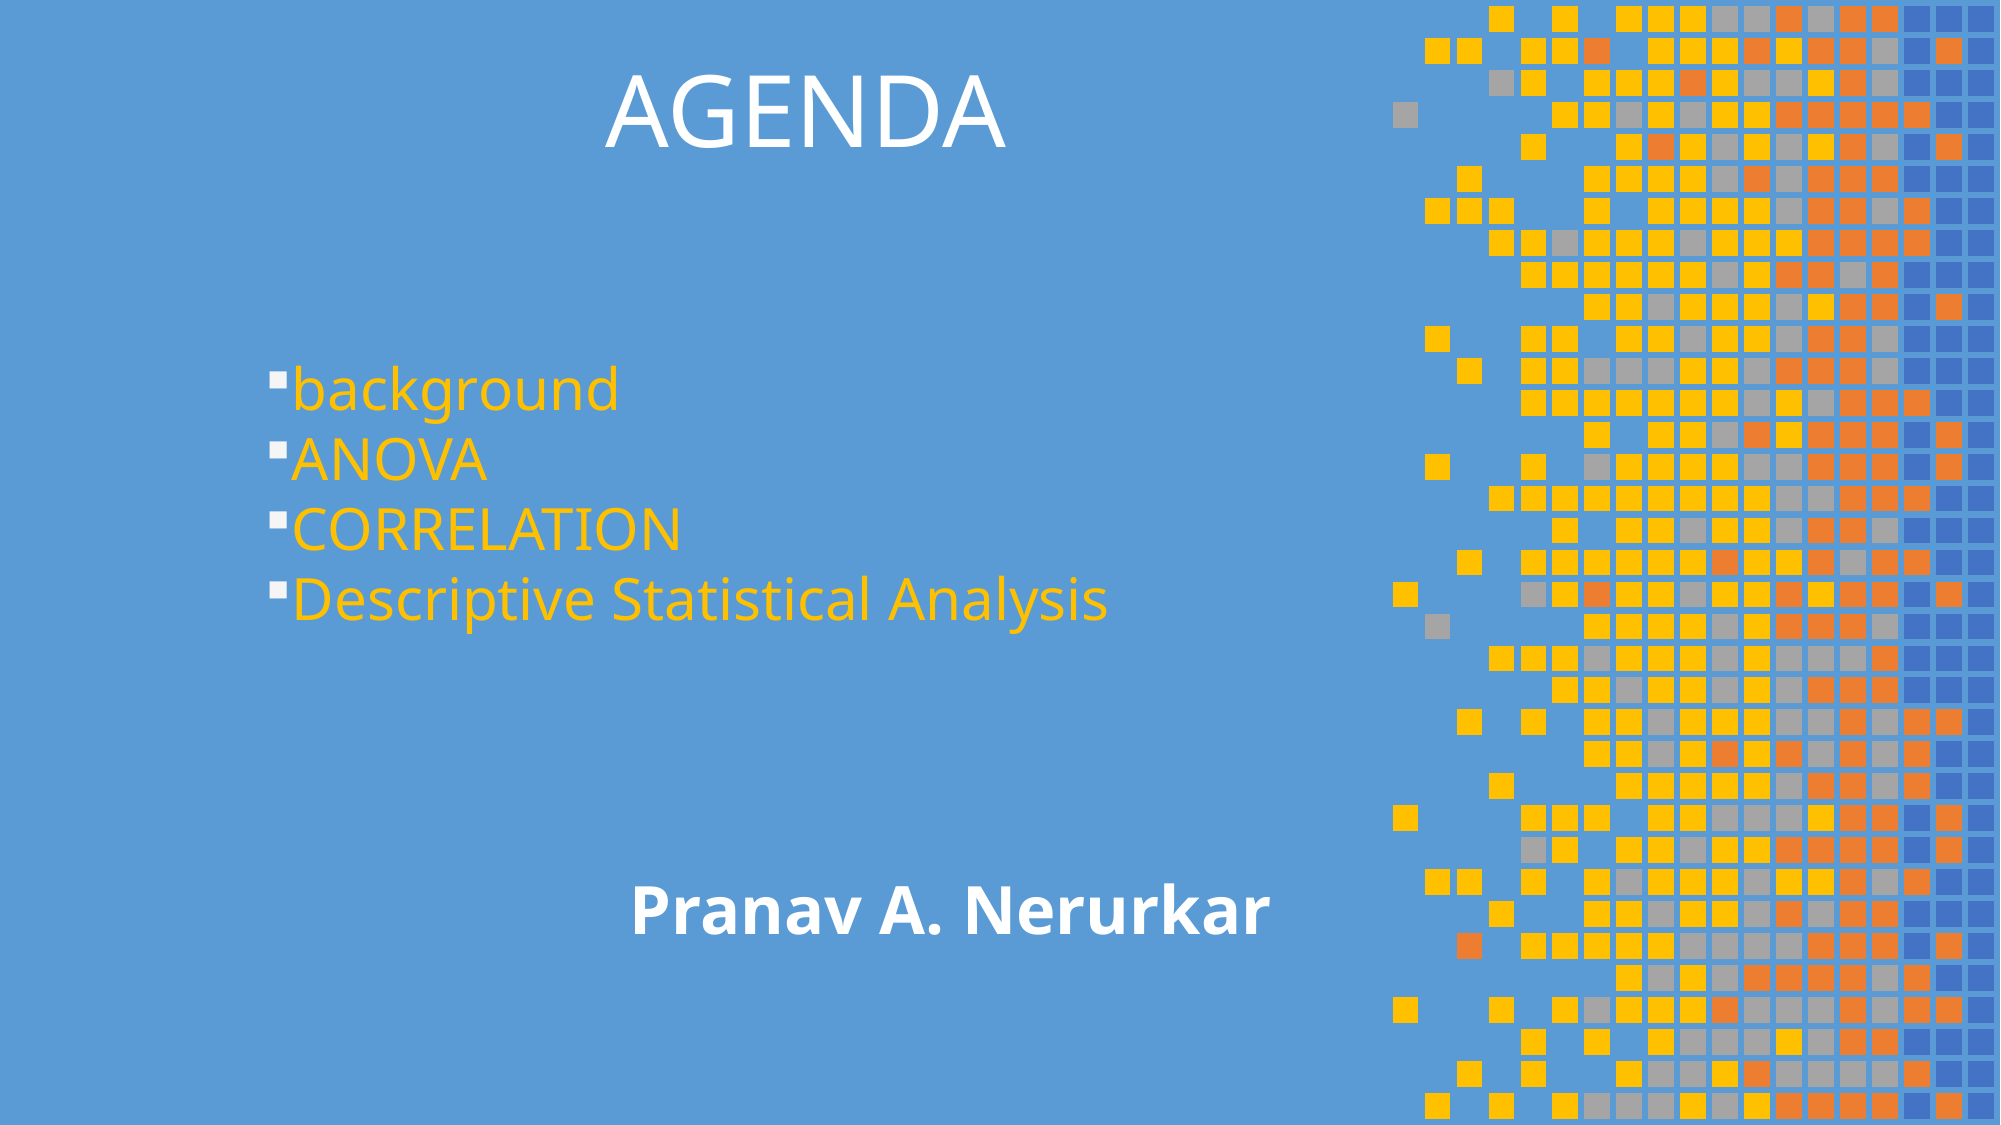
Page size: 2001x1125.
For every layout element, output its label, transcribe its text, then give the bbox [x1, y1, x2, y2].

text_box background ANOVA CORRELATION Descriptive Statistical Analysis [249, 337, 1399, 688]
text_box Pranav A. Nerurkar [249, 774, 1288, 963]
title AGENDA [275, 45, 1338, 288]
